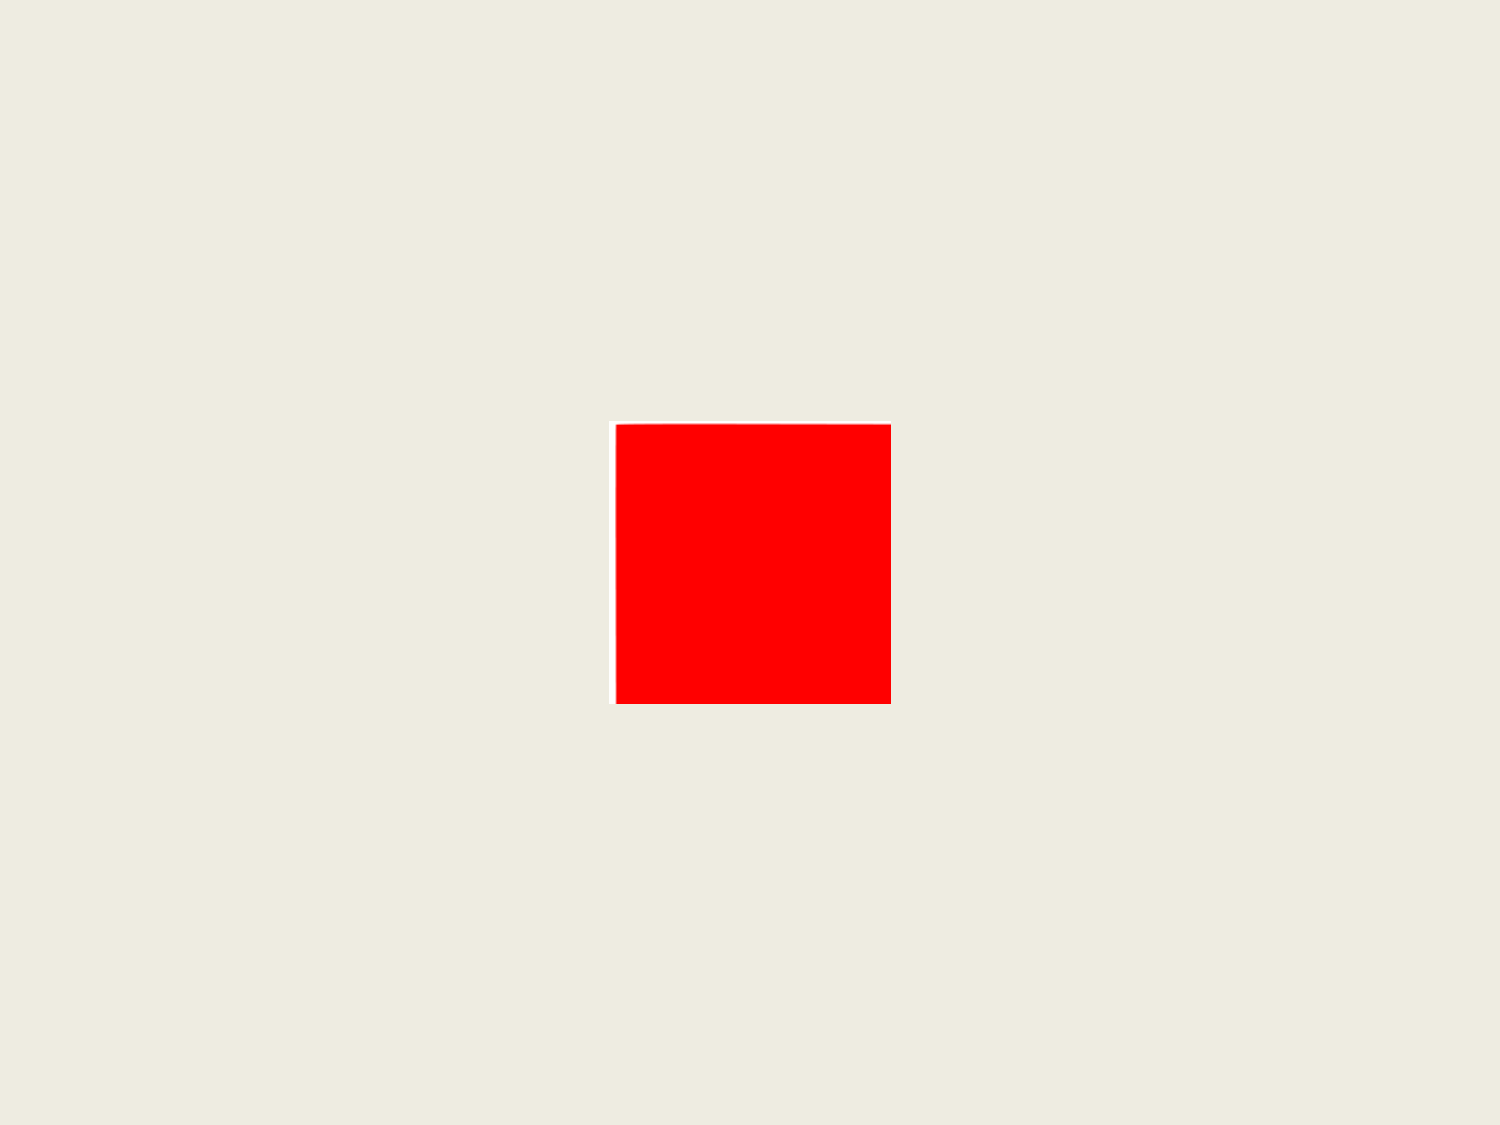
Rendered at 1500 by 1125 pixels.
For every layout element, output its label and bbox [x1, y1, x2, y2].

picture [609, 421, 891, 704]
